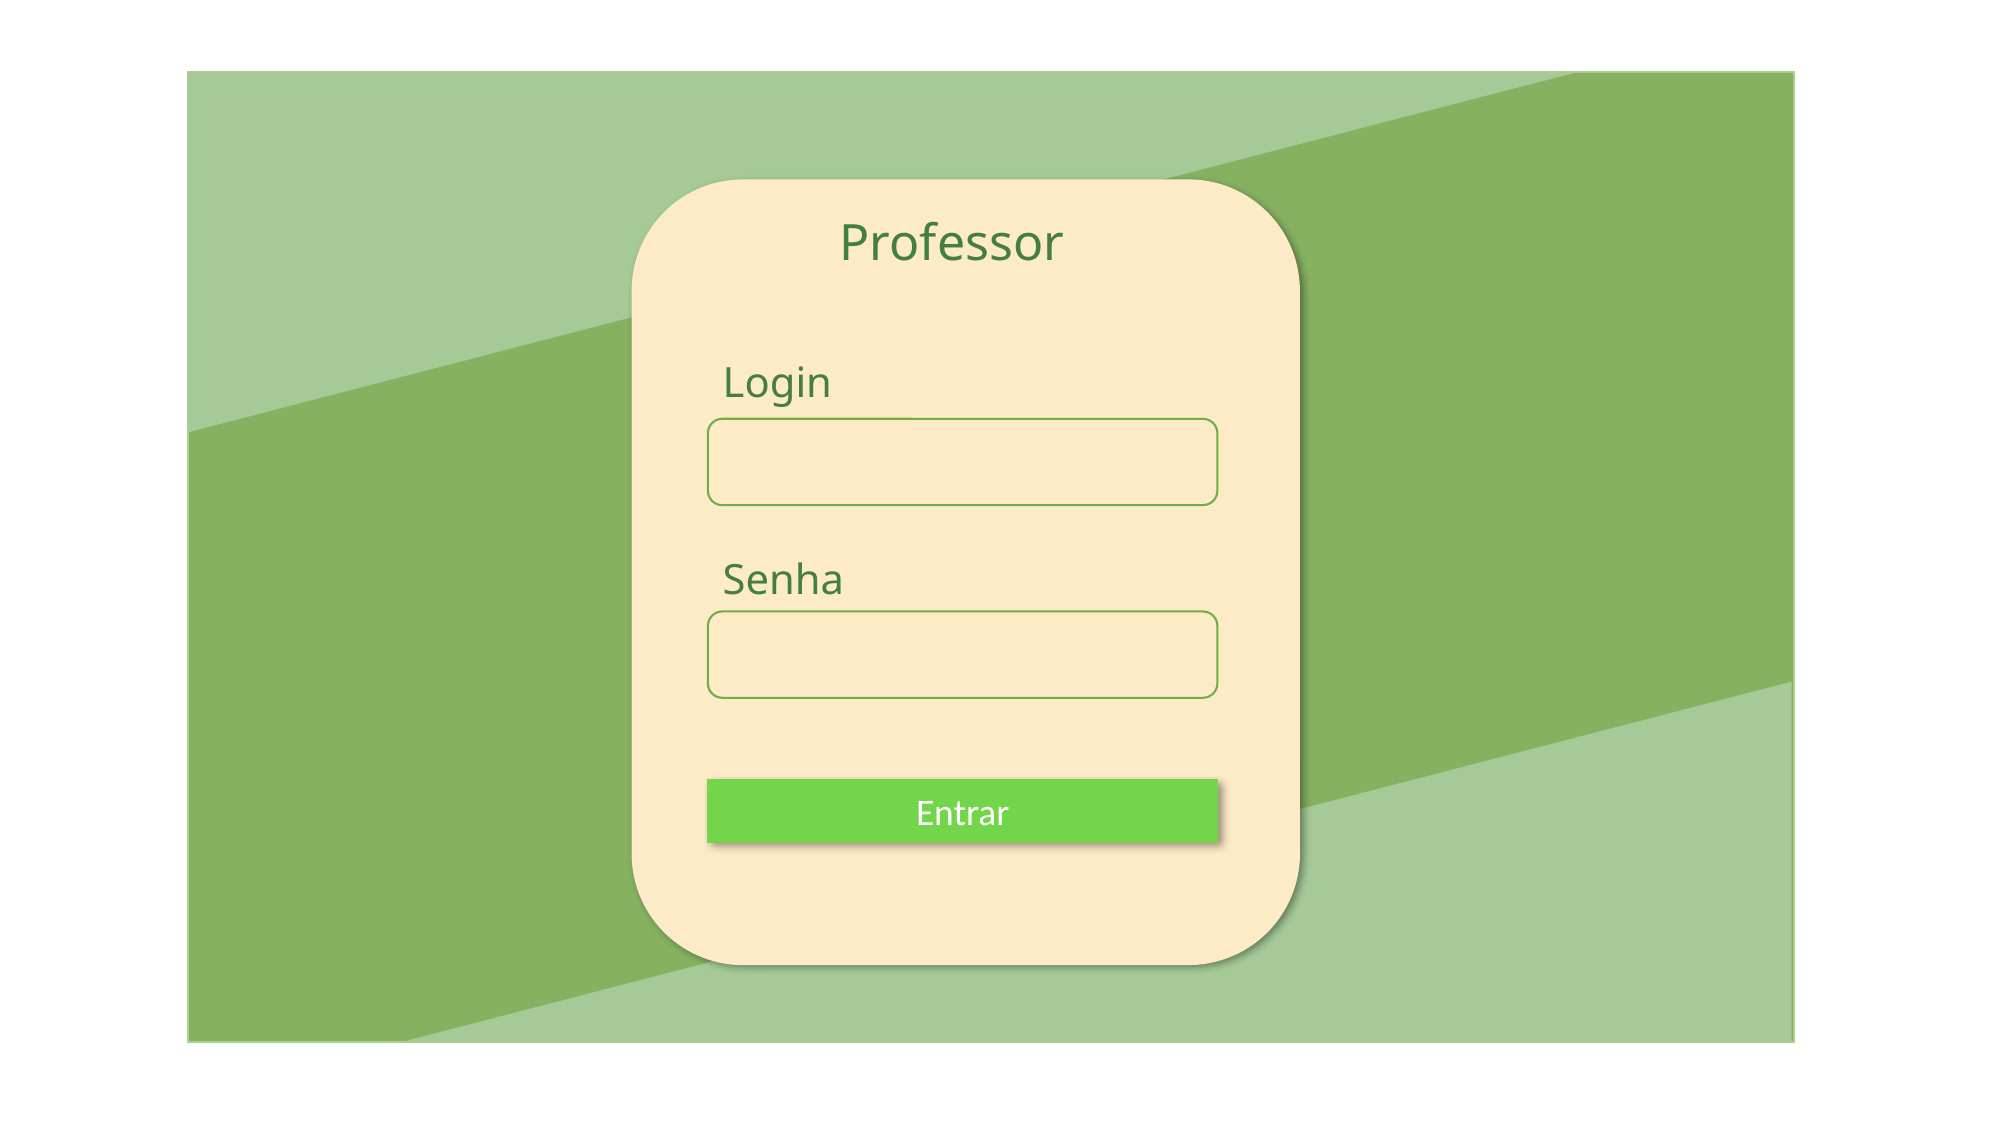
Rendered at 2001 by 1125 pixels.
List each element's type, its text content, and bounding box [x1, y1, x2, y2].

text_box [630, 178, 1302, 967]
text_box [403, 680, 1793, 1043]
text_box [187, 71, 1577, 434]
text_box [1181, 71, 1795, 1043]
text_box [706, 417, 1219, 507]
text_box Professor [825, 203, 1577, 279]
text_box [706, 611, 1219, 699]
text_box [187, 320, 694, 1043]
text_box Senha [707, 545, 1459, 611]
text_box Login [707, 348, 1459, 414]
text_box Entrar [707, 779, 1218, 843]
